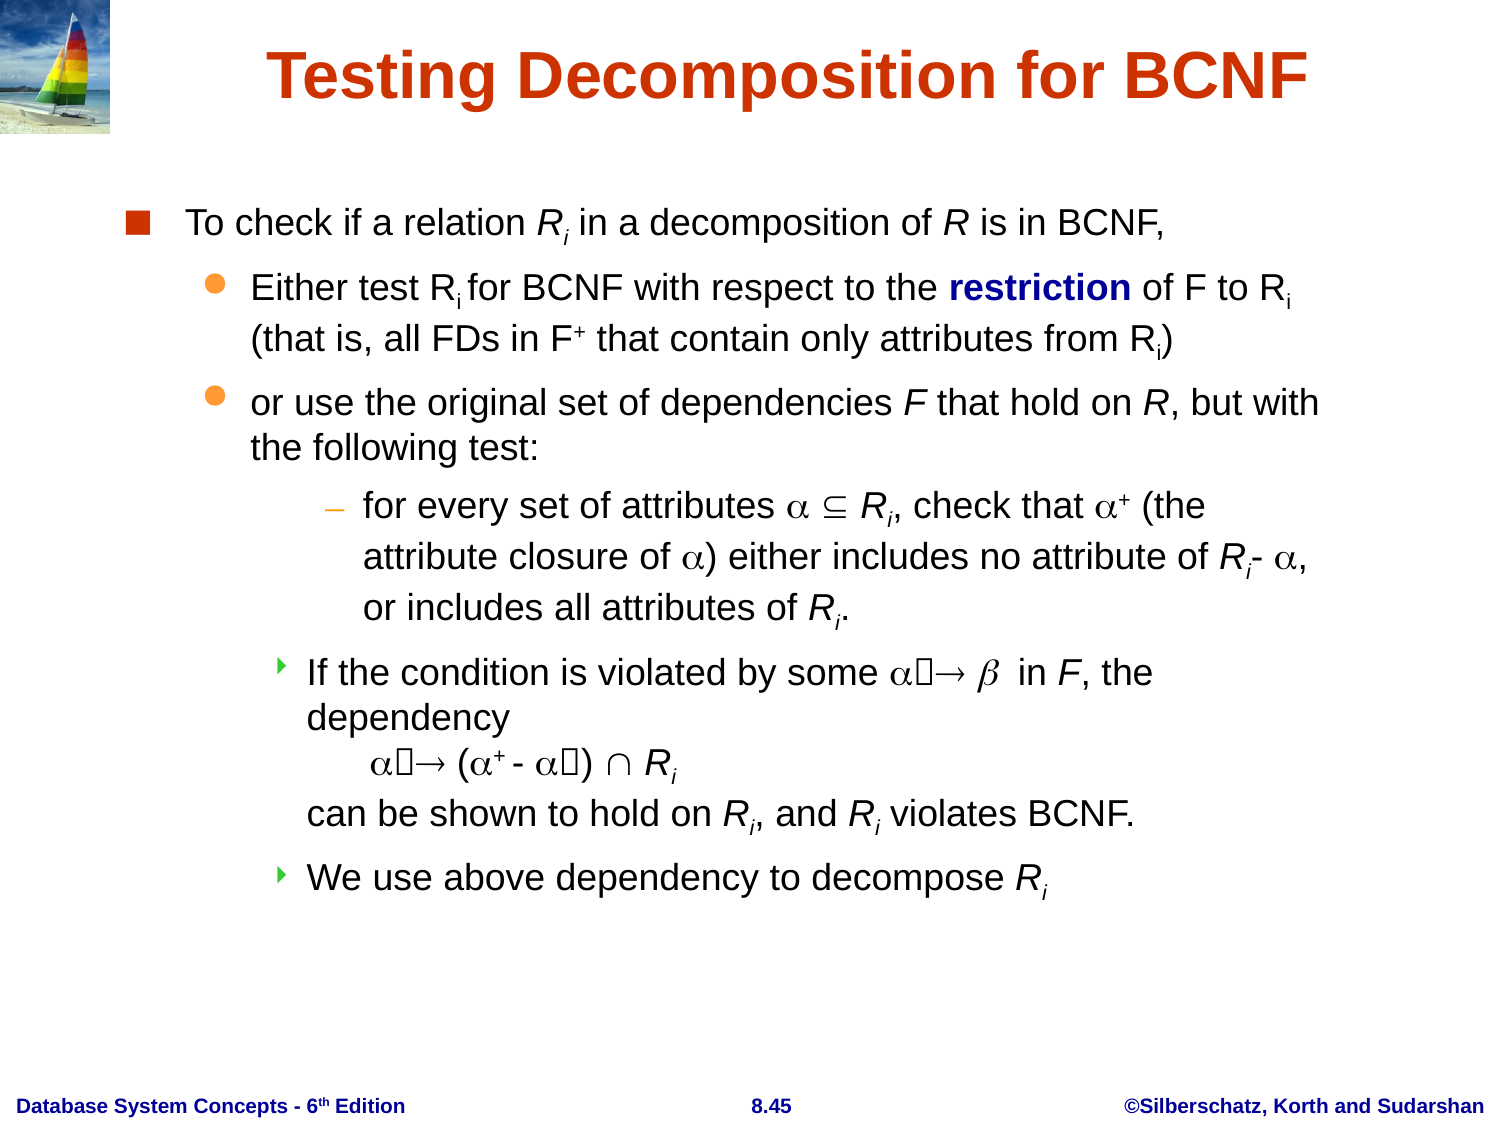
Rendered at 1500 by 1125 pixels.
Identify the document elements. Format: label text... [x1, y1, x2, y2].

title Testing Decomposition for BCNF [125, 18, 1452, 120]
picture [0, 0, 110, 134]
list To check if a relation Ri in a decomposition of R is in BCNF, Either test Ri for BCNF with respect to the restriction of F to Ri (that is, all FDs in F+ that contain only attributes from Ri) or use the original set of dependencies F that hold on R, but with the following test: for every set of attributes   Ri, check that + (the attribute closure of ) either includes no attribute of Ri- , or includes all attributes of Ri. If the condition is violated by some   in F, the dependency  (+ - )  Ri can be shown to hold on Ri, and Ri violates BCNF. We use above dependency to decompose Ri [113, 190, 1363, 941]
